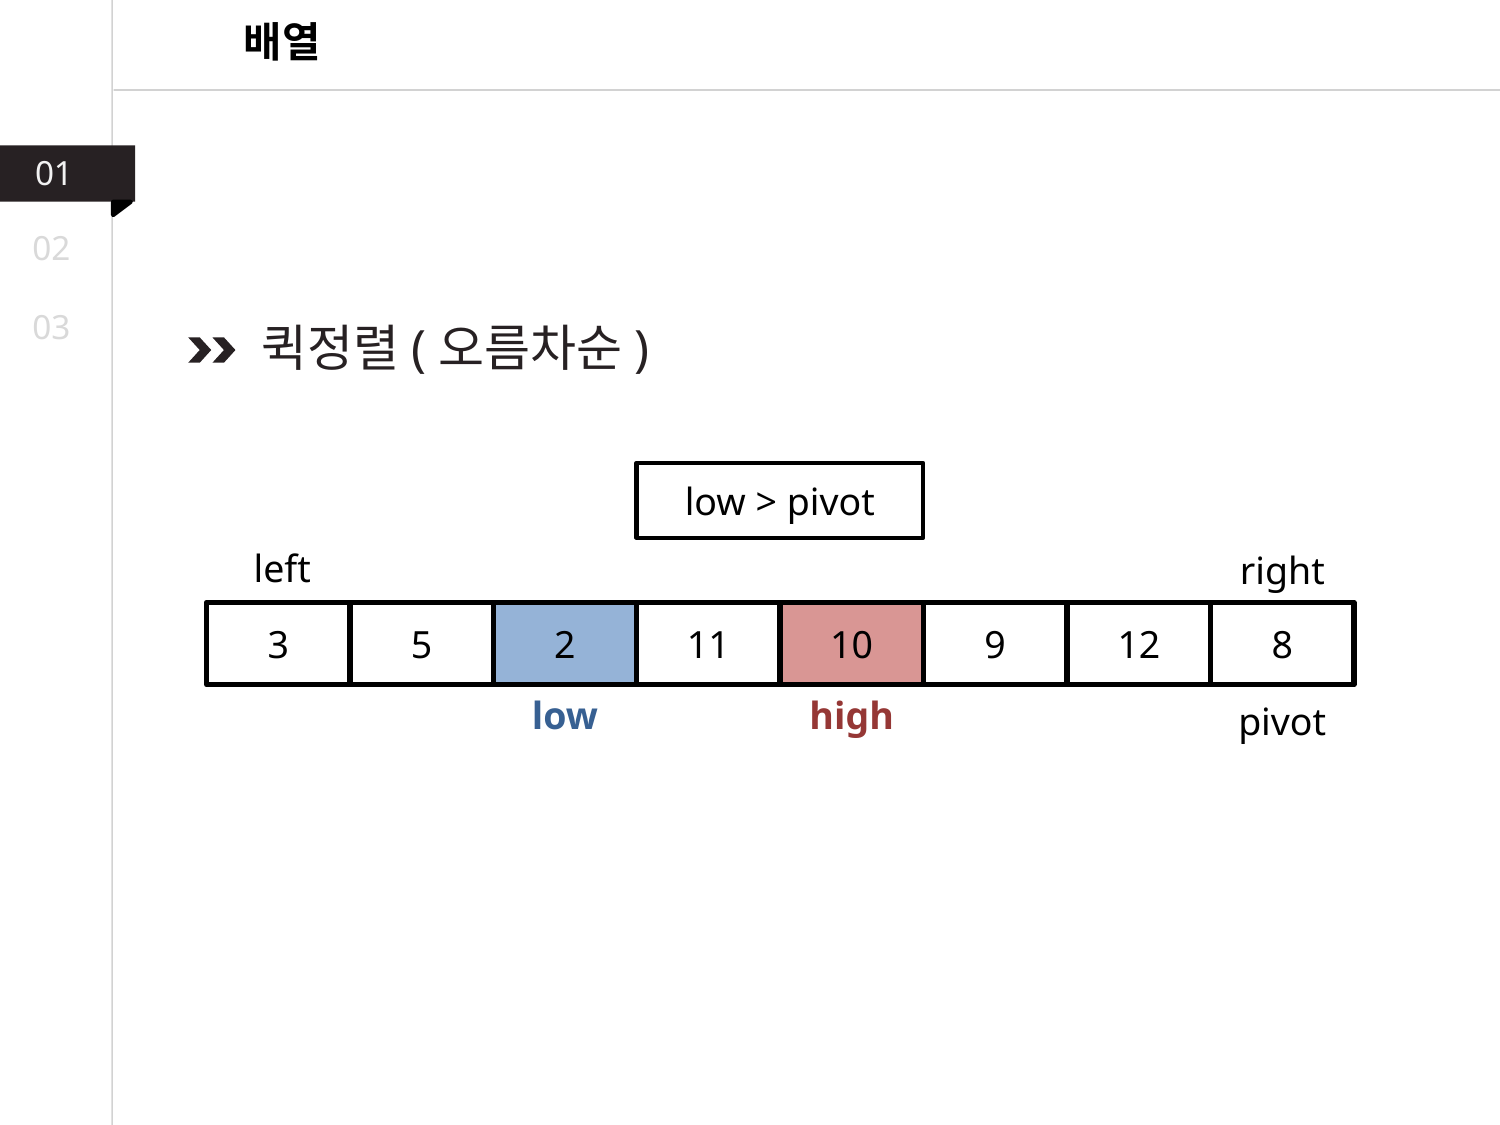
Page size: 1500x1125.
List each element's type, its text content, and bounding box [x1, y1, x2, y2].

text_box 11 [635, 600, 778, 687]
text_box 퀵정렬(오름차순) [207, 309, 680, 385]
text_box 9 [921, 600, 1065, 687]
text_box 01 [20, 144, 107, 200]
text_box [117, 143, 137, 204]
text_box 02 [17, 219, 92, 275]
text_box [0, 143, 107, 204]
text_box high [794, 684, 909, 745]
text_box [210, 335, 238, 365]
text_box 12 [1065, 600, 1209, 687]
text_box 10 [778, 600, 921, 687]
text_box [186, 335, 213, 365]
text_box 8 [1209, 600, 1356, 687]
text_box 3 [205, 600, 348, 687]
text_box left [238, 537, 326, 598]
text_box [117, 199, 133, 215]
text_box 5 [348, 600, 491, 687]
text_box pivot [1223, 690, 1342, 751]
text_box 2 [491, 600, 635, 687]
text_box 03 [17, 298, 92, 354]
text_box low [517, 684, 613, 745]
text_box low > pivot [634, 461, 925, 540]
text_box 배열 [121, 8, 443, 74]
text_box right [1225, 539, 1340, 600]
